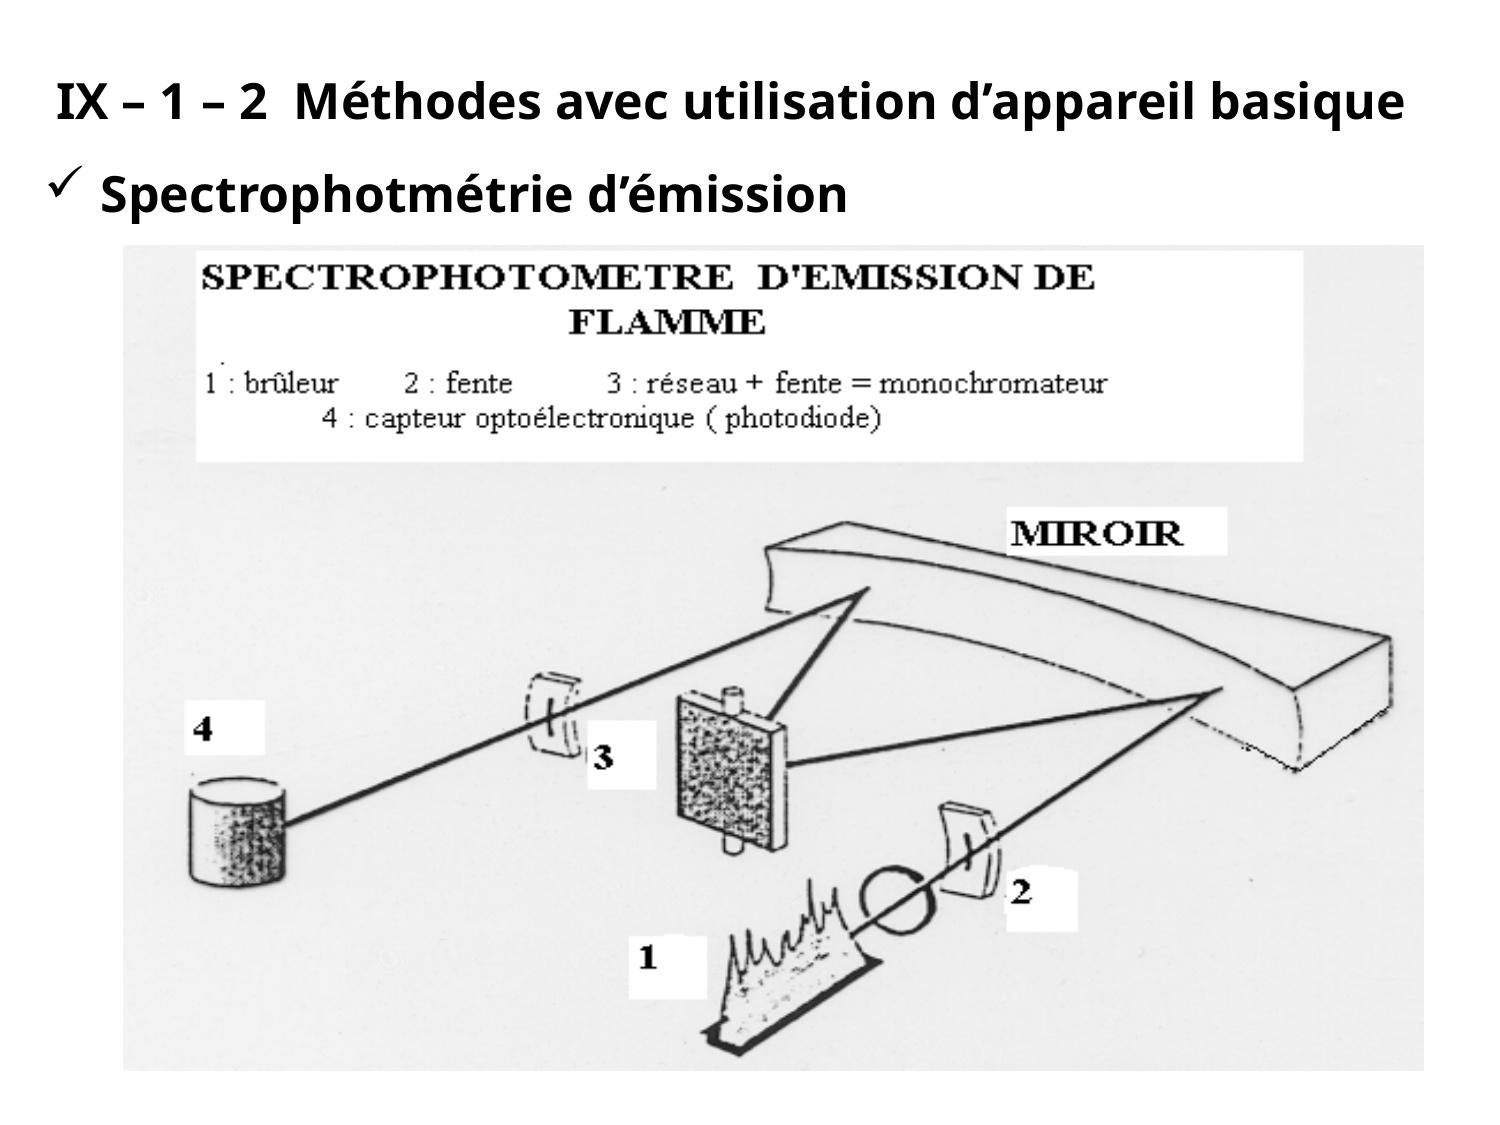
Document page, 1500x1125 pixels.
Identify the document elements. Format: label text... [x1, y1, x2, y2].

list IX – 1 – 2 Méthodes avec utilisation d’appareil basique [41, 30, 1500, 138]
list Spectrophotmétrie d’émission [29, 125, 1477, 1125]
picture [123, 245, 1424, 1071]
